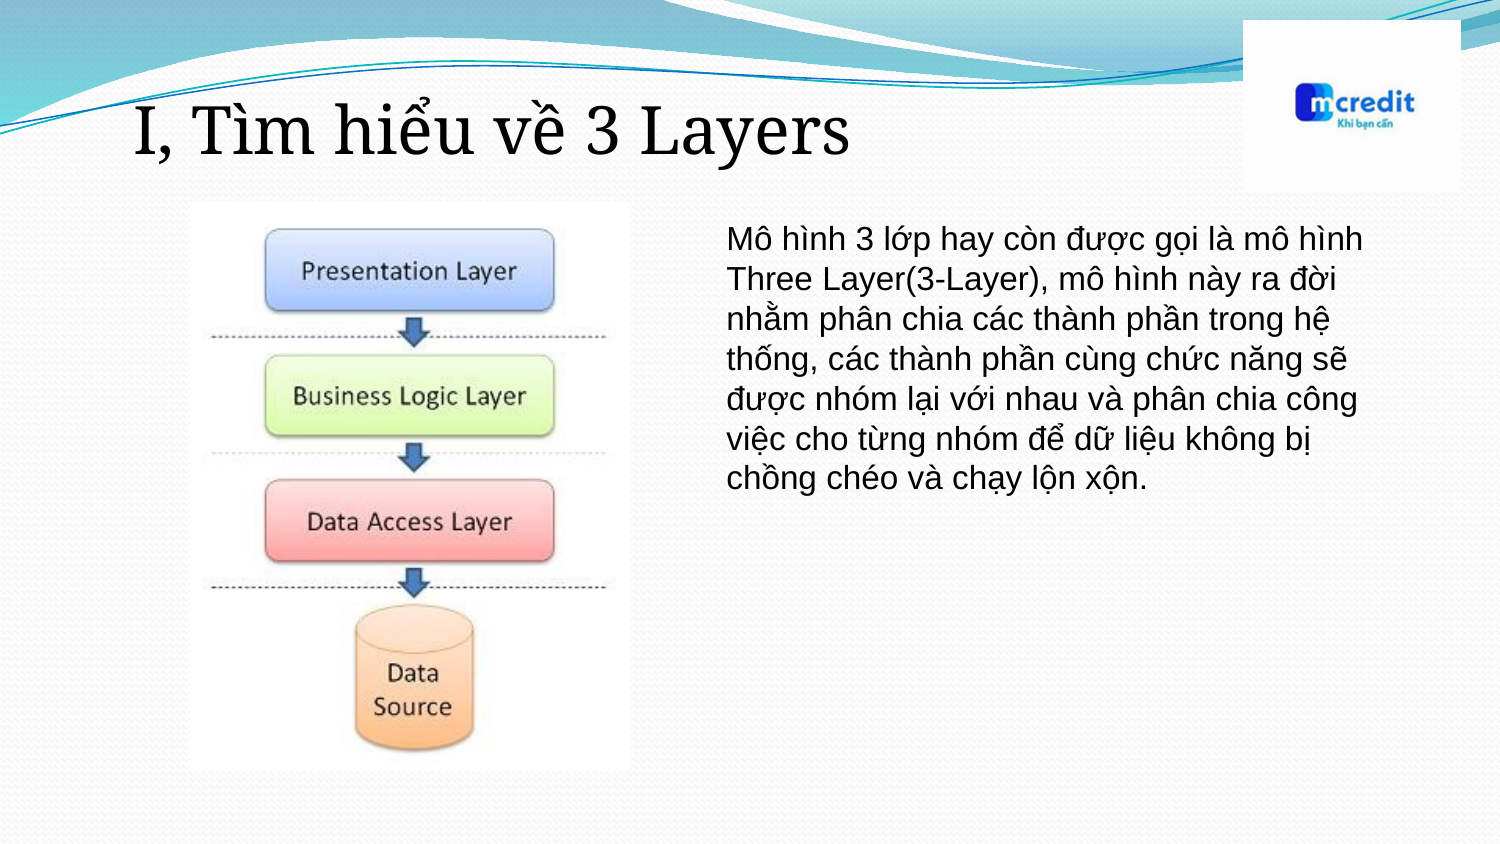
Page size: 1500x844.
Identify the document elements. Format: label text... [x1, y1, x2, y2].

text_box Mô hình 3 lớp hay còn được gọi là mô hình Three Layer(3-Layer), mô hình này ra đời nhằm phân chia các thành phần trong hệ thống, các thành phần cùng chức năng sẽ được nhóm lại với nhau và phân chia công việc cho từng nhóm để dữ liệu không bị chồng chéo và chạy lộn xộn. [664, 202, 1382, 500]
text_box I, Tìm hiểu về 3 Layers [118, 72, 1236, 167]
picture [1243, 20, 1461, 193]
picture [190, 201, 630, 770]
